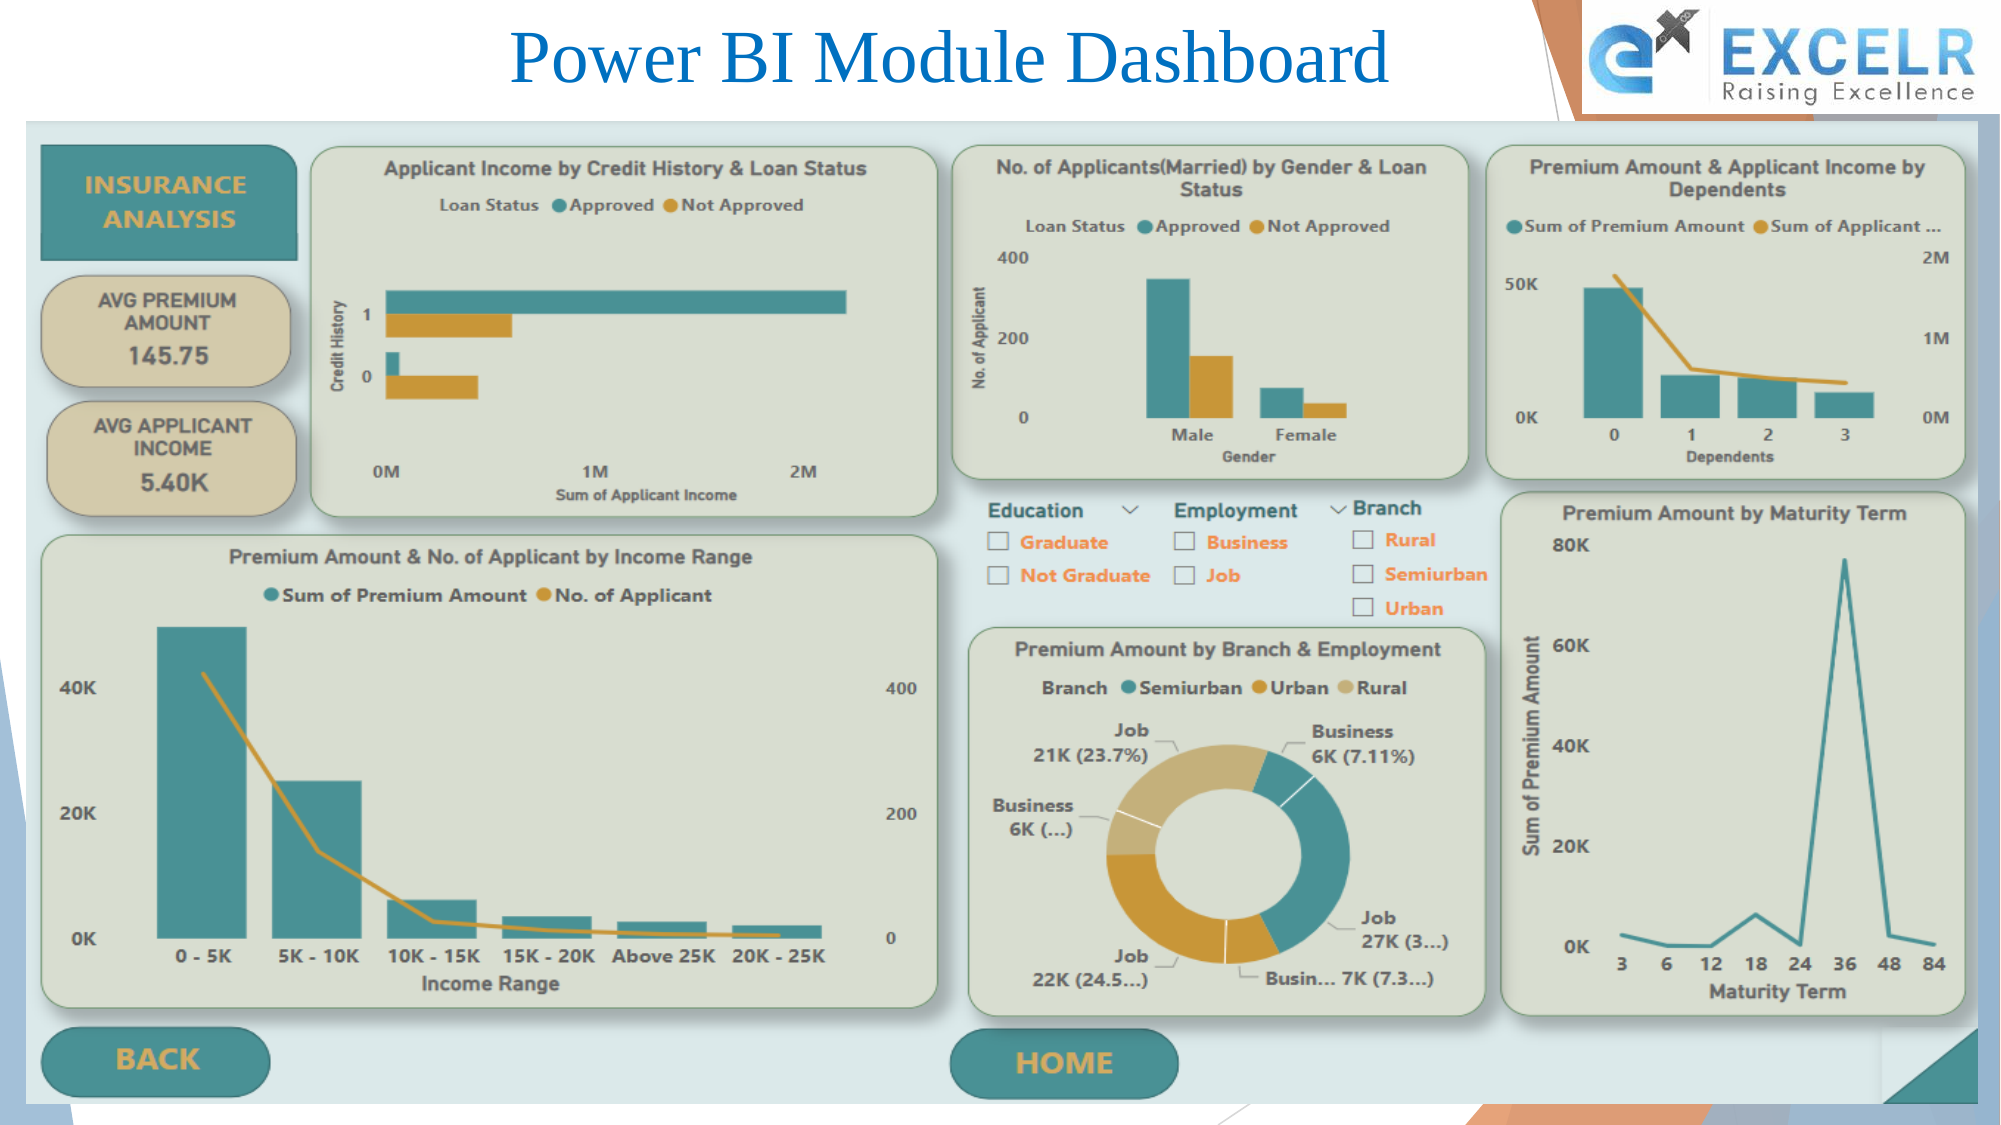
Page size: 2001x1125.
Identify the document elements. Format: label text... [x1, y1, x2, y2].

picture [25, 121, 1978, 1105]
picture [1656, 0, 2000, 114]
title Power BI Module Dashboard [245, 0, 1656, 119]
